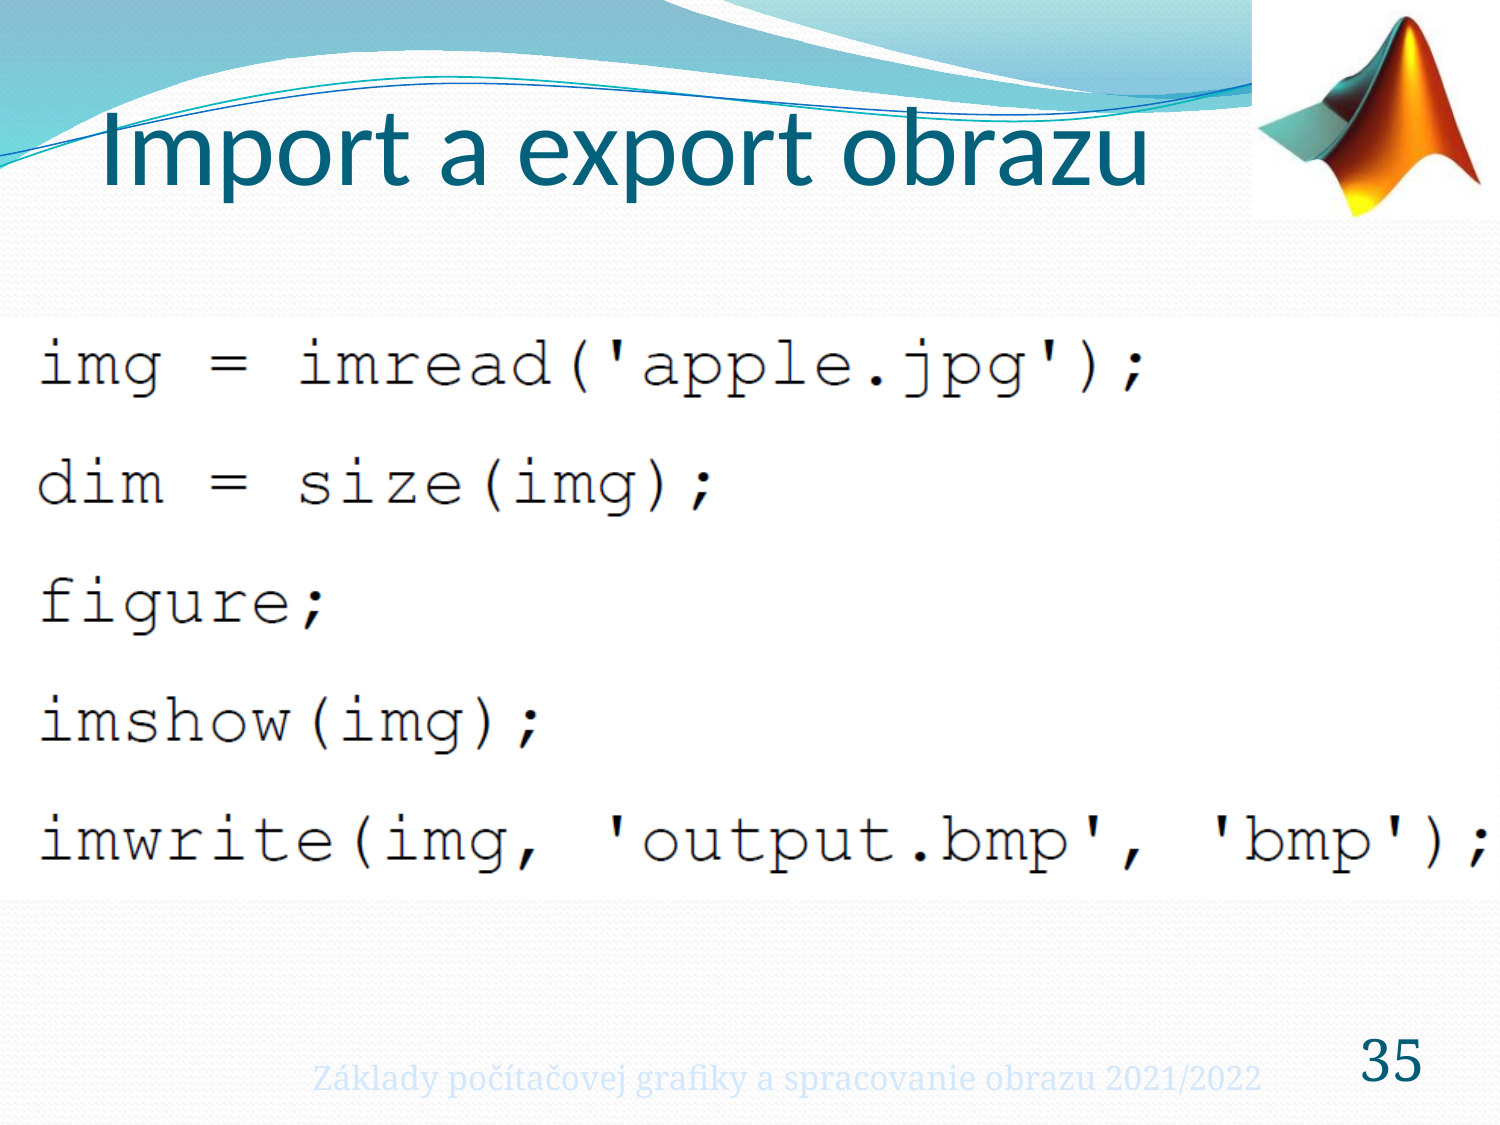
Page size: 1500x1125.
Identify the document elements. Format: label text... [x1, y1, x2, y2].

slide_number 35 [1299, 1042, 1425, 1103]
picture [1251, 0, 1500, 220]
title Import a export obrazu [0, 66, 1244, 209]
picture [0, 317, 1500, 900]
footer Základy počítačovej grafiky a spracovanie obrazu 2021/2022 [312, 1042, 1270, 1103]
